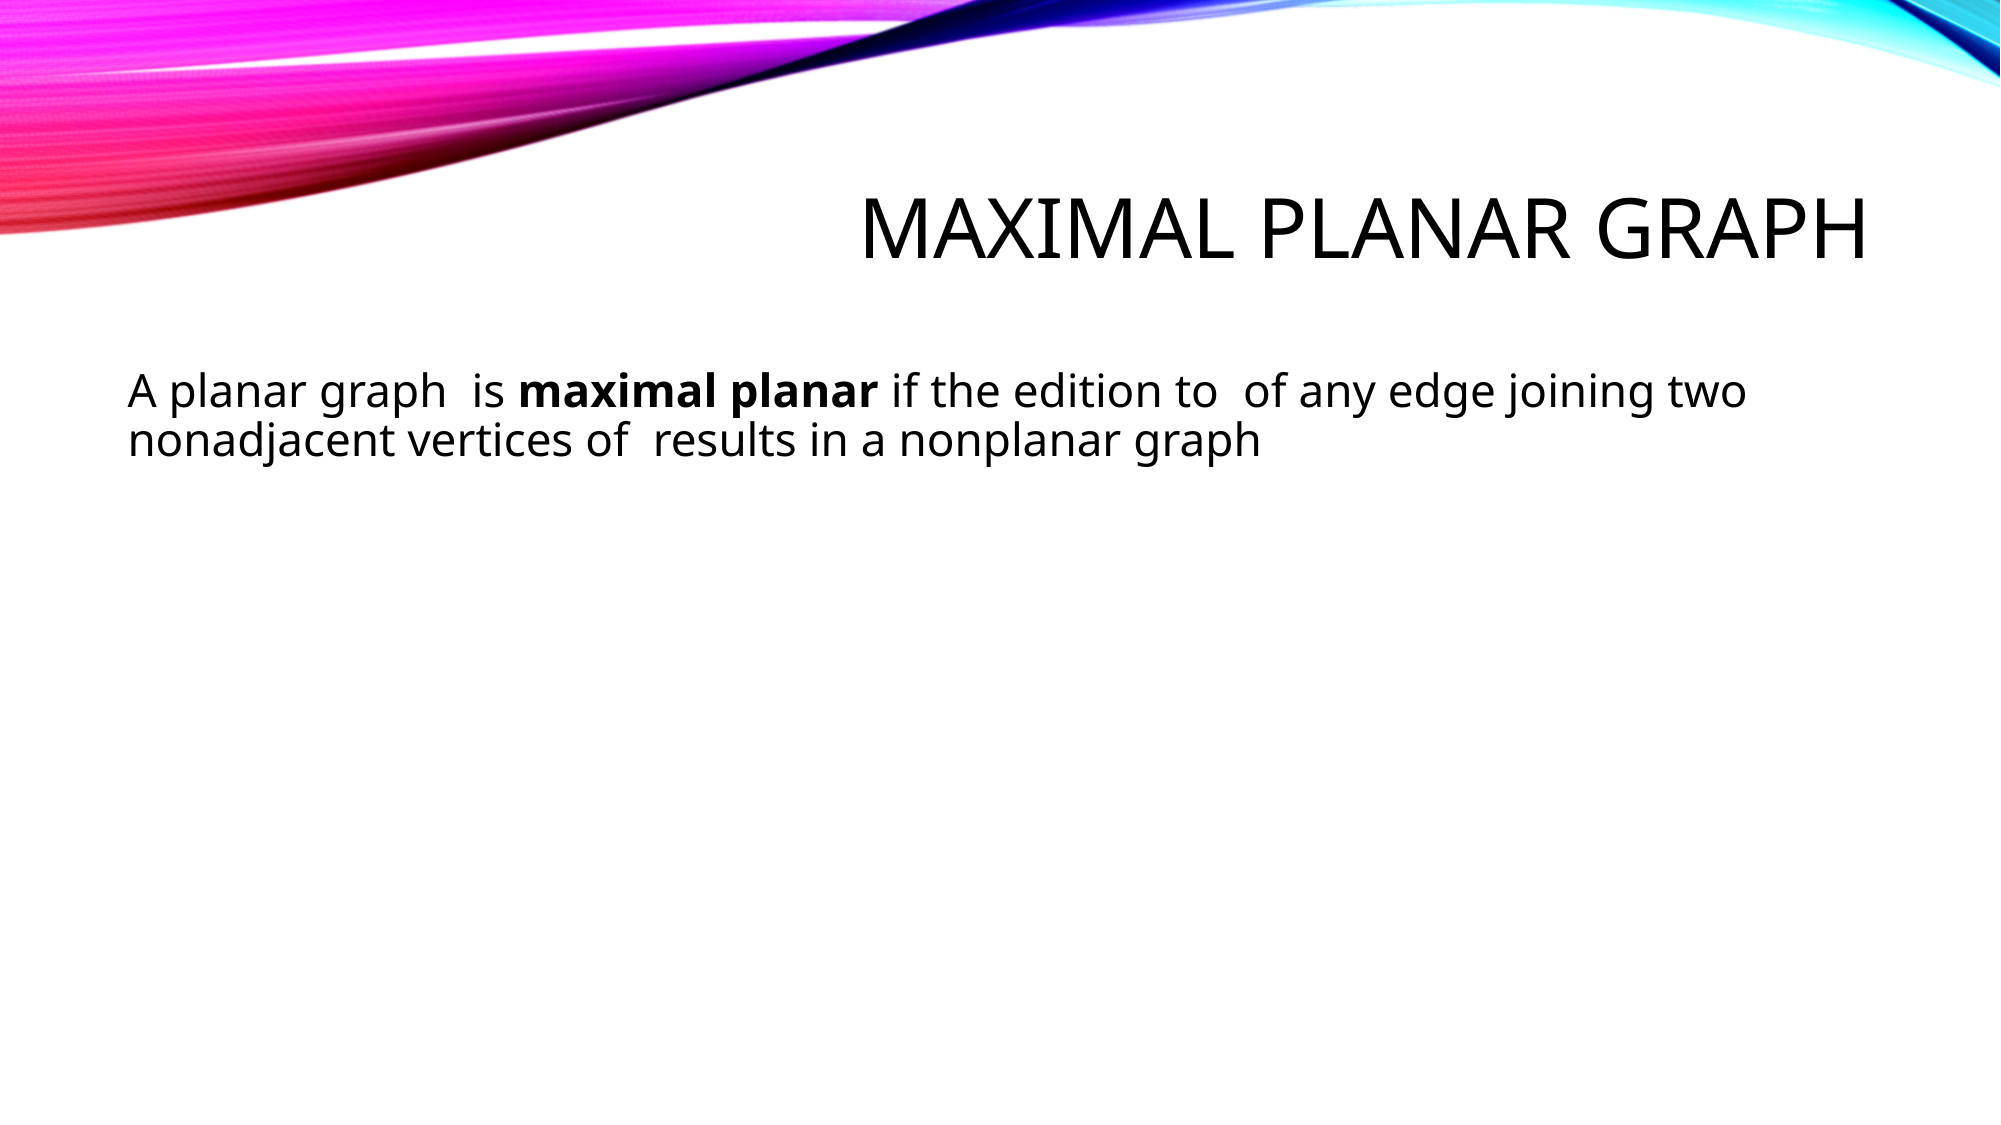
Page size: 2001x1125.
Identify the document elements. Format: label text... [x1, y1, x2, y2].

picture [1890, 0, 2000, 75]
picture [0, 0, 2000, 237]
picture [1910, 0, 2000, 45]
title Maximal Planar Graph [474, 125, 1888, 338]
